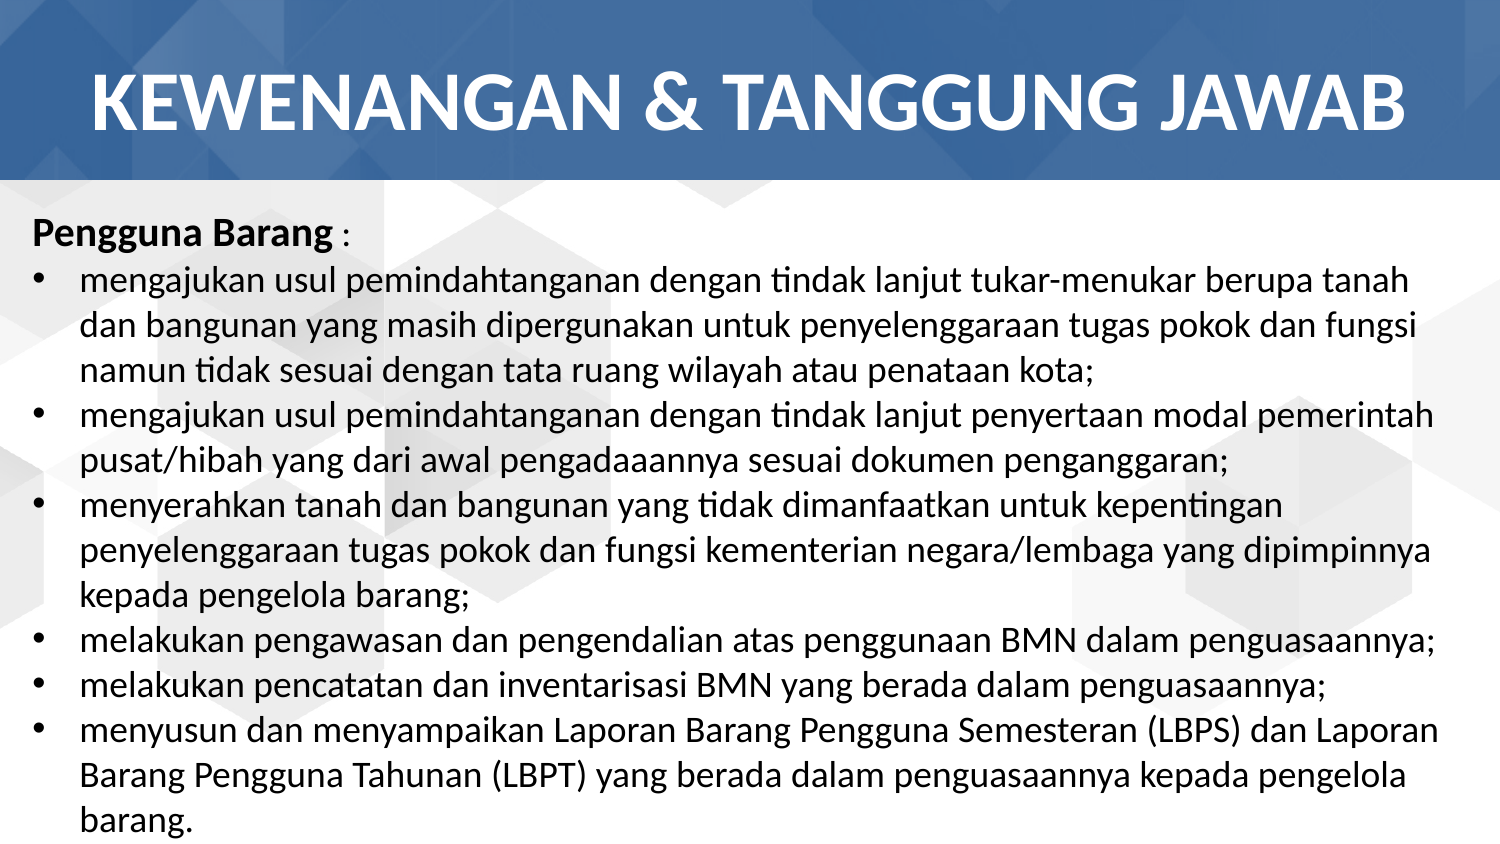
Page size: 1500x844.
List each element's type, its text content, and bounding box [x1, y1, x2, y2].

text_box Pengguna Barang : mengajukan usul pemindahtanganan dengan tindak lanjut tukar-menukar berupa tanah dan bangunan yang masih dipergunakan untuk penyelenggaraan tugas pokok dan fungsi namun tidak sesuai dengan tata ruang wilayah atau penataan kota; mengajukan usul pemindahtanganan dengan tindak lanjut penyertaan modal pemerintah pusat/hibah yang dari awal pengadaaannya sesuai dokumen penganggaran; menyerahkan tanah dan bangunan yang tidak dimanfaatkan untuk kepentingan penyelenggaraan tugas pokok dan fungsi kementerian negara/lembaga yang dipimpinnya kepada pengelola barang; melakukan pengawasan dan pengendalian atas penggunaan BMN dalam penguasaannya; melakukan pencatatan dan inventarisasi BMN yang berada dalam penguasaannya; menyusun dan menyampaikan Laporan Barang Pengguna Semesteran (LBPS) dan Laporan Barang Pengguna Tahunan (LBPT) yang berada dalam penguasaannya kepada pengelola barang. [17, 197, 1471, 844]
picture [0, 180, 1500, 844]
title KEWENANGAN & TANGGUNG JAWAB [75, 32, 1425, 161]
